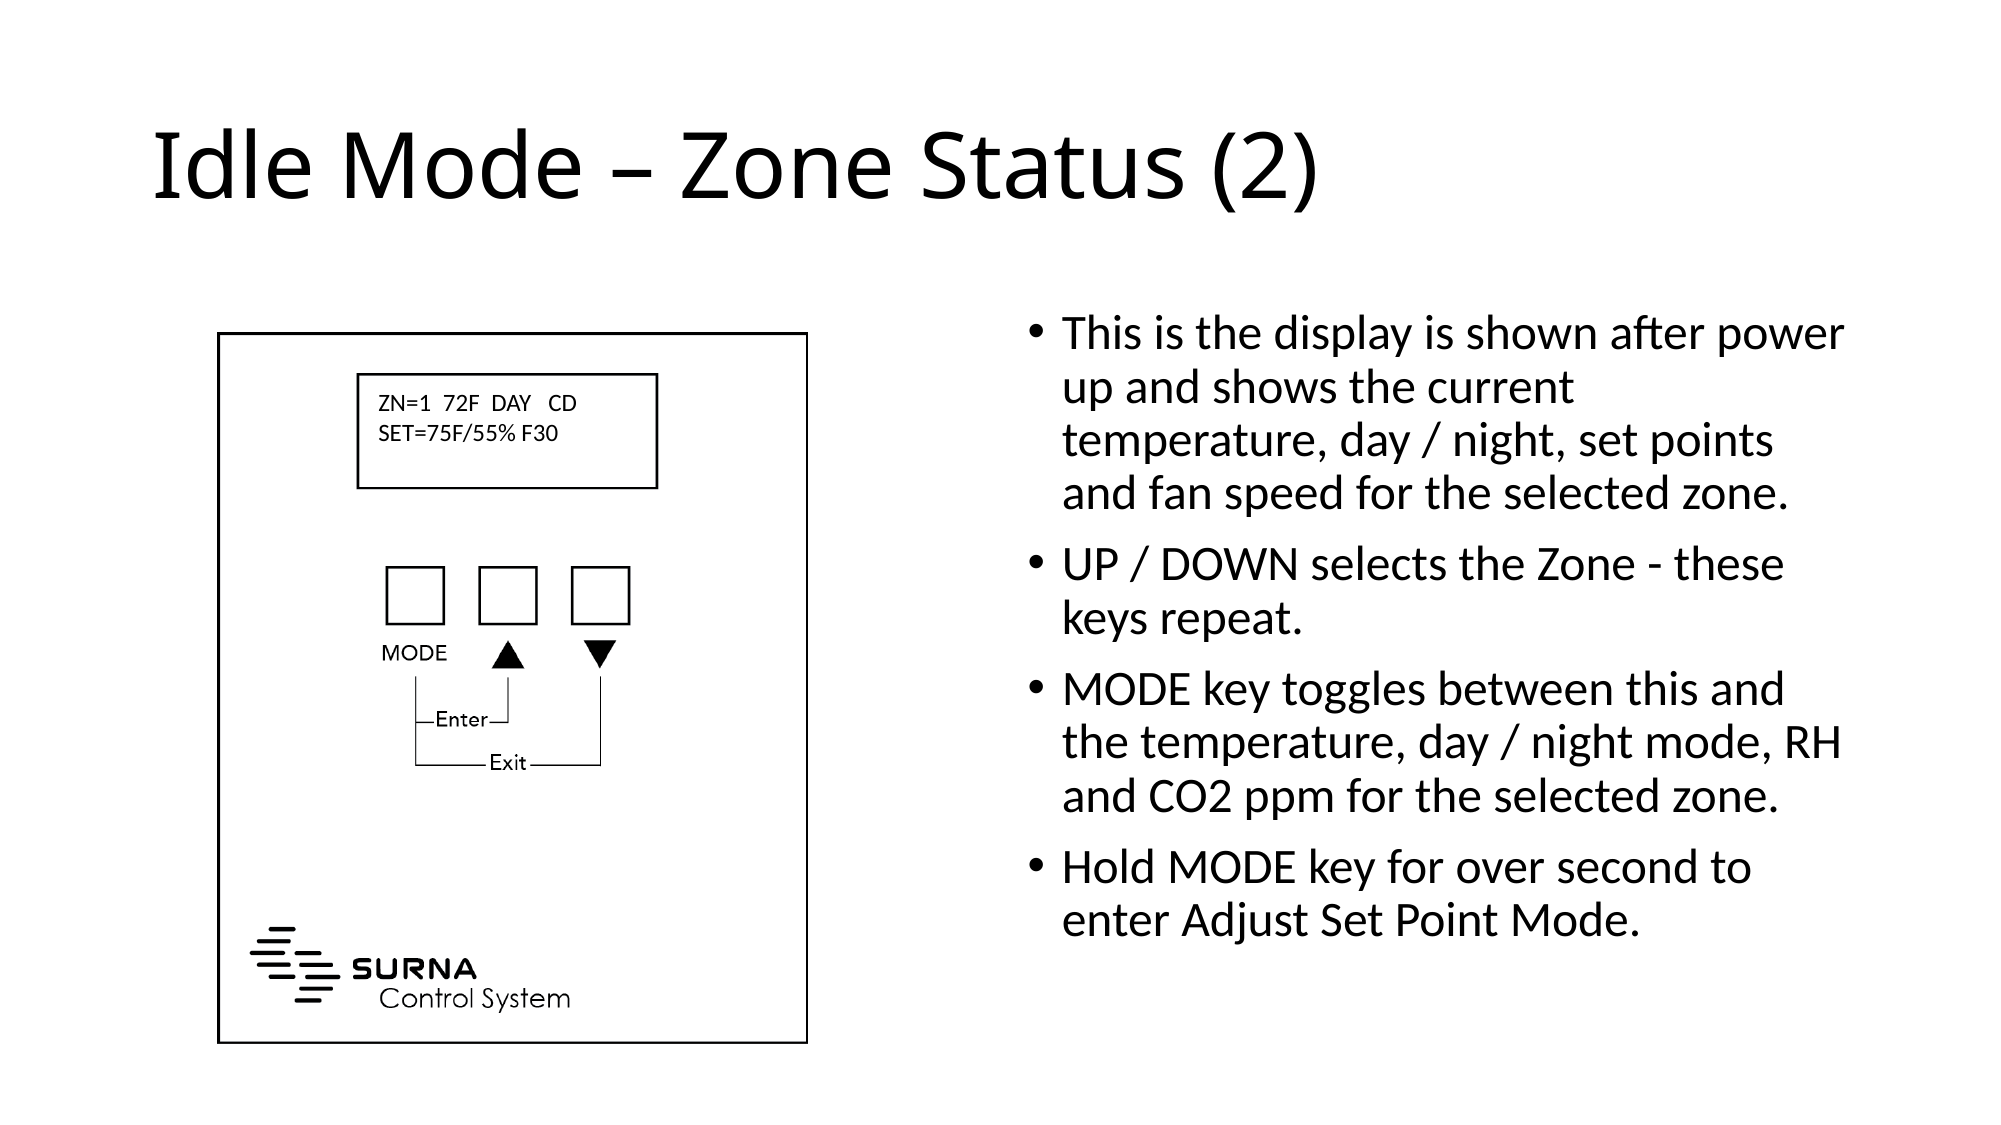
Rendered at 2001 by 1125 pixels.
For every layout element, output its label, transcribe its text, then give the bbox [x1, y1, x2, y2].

title Idle Mode – Zone Status (2) [137, 59, 1863, 278]
list This is the display is shown after power up and shows the current temperature, day / night, set points and fan speed for the selected zone. UP / DOWN selects the Zone - these keys repeat. MODE key toggles between this and the temperature, day / night mode, RH and CO2 ppm for the selected zone. Hold MODE key for over second to enter Adjust Set Point Mode. [1012, 299, 1863, 1014]
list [217, 332, 808, 1044]
